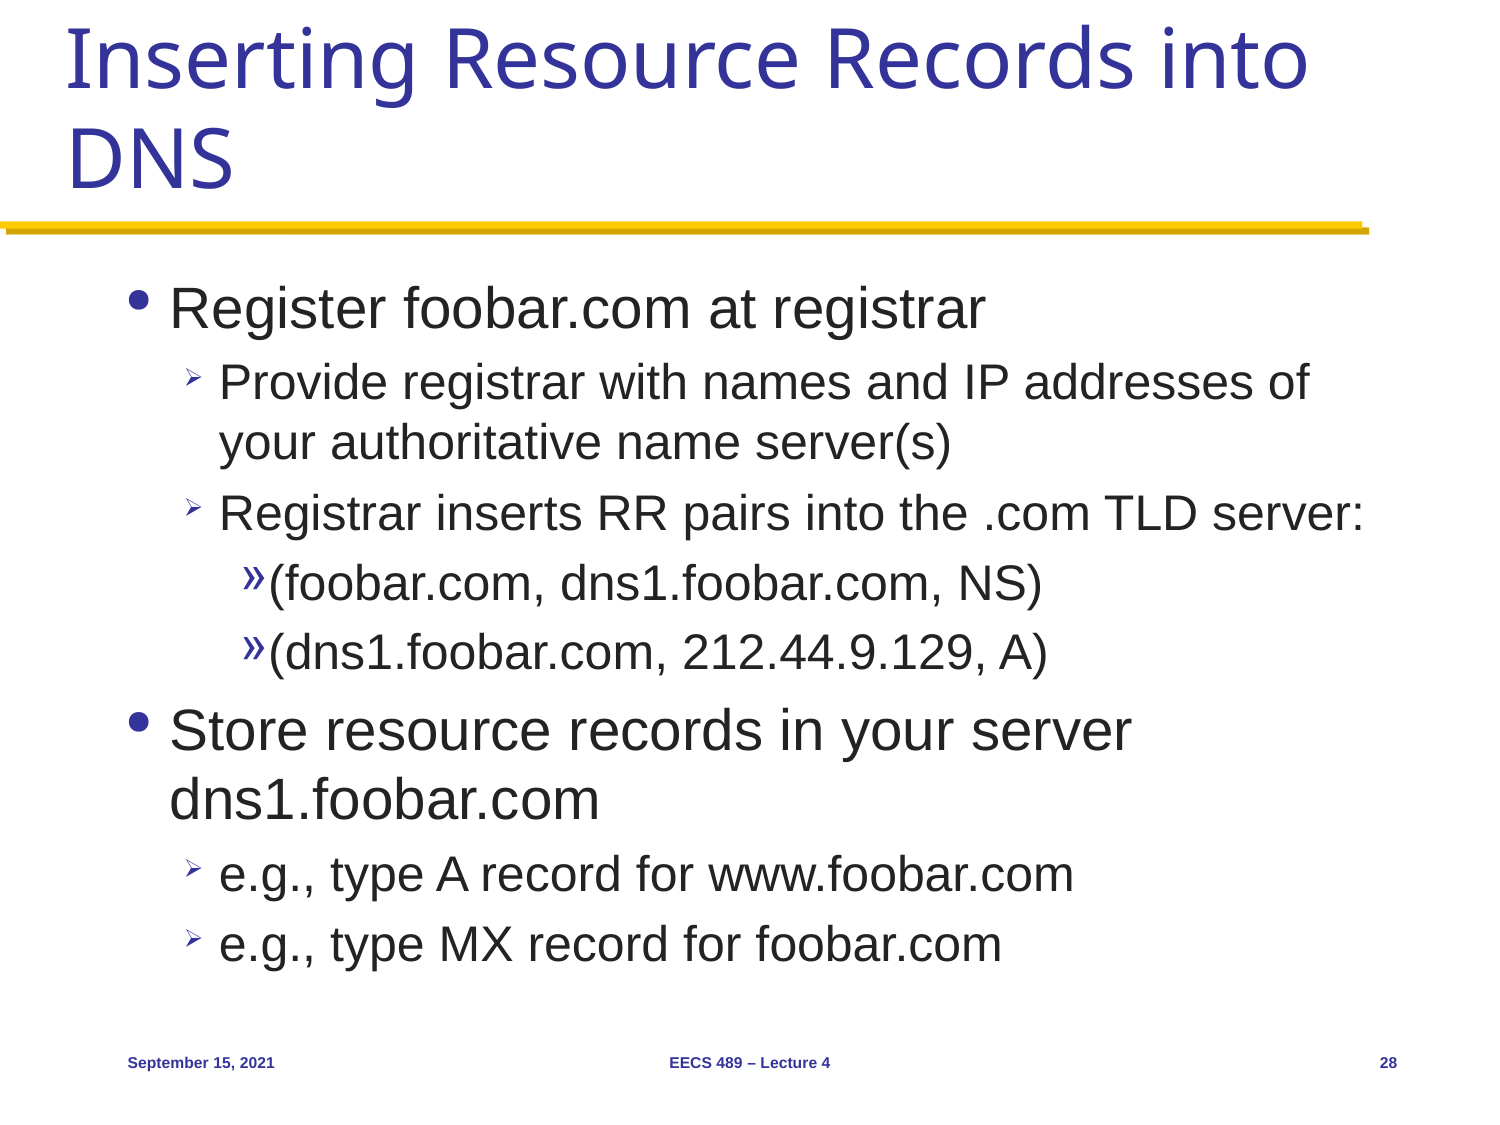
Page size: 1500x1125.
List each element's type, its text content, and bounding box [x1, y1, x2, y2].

list Register foobar.com at registrar Provide registrar with names and IP addresses of your authoritative name server(s) Registrar inserts RR pairs into the .com TLD server: (foobar.com, dns1.foobar.com, NS) (dns1.foobar.com, 212.44.9.129, A) Store resource records in your server dns1.foobar.com e.g., type A record for www.foobar.com e.g., type MX record for foobar.com [112, 262, 1413, 988]
footer EECS 489 – Lecture 4 [512, 1024, 988, 1101]
slide_number 28 [1312, 1024, 1413, 1101]
title Inserting Resource Records into DNS [49, 24, 1451, 213]
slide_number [112, 1024, 426, 1101]
